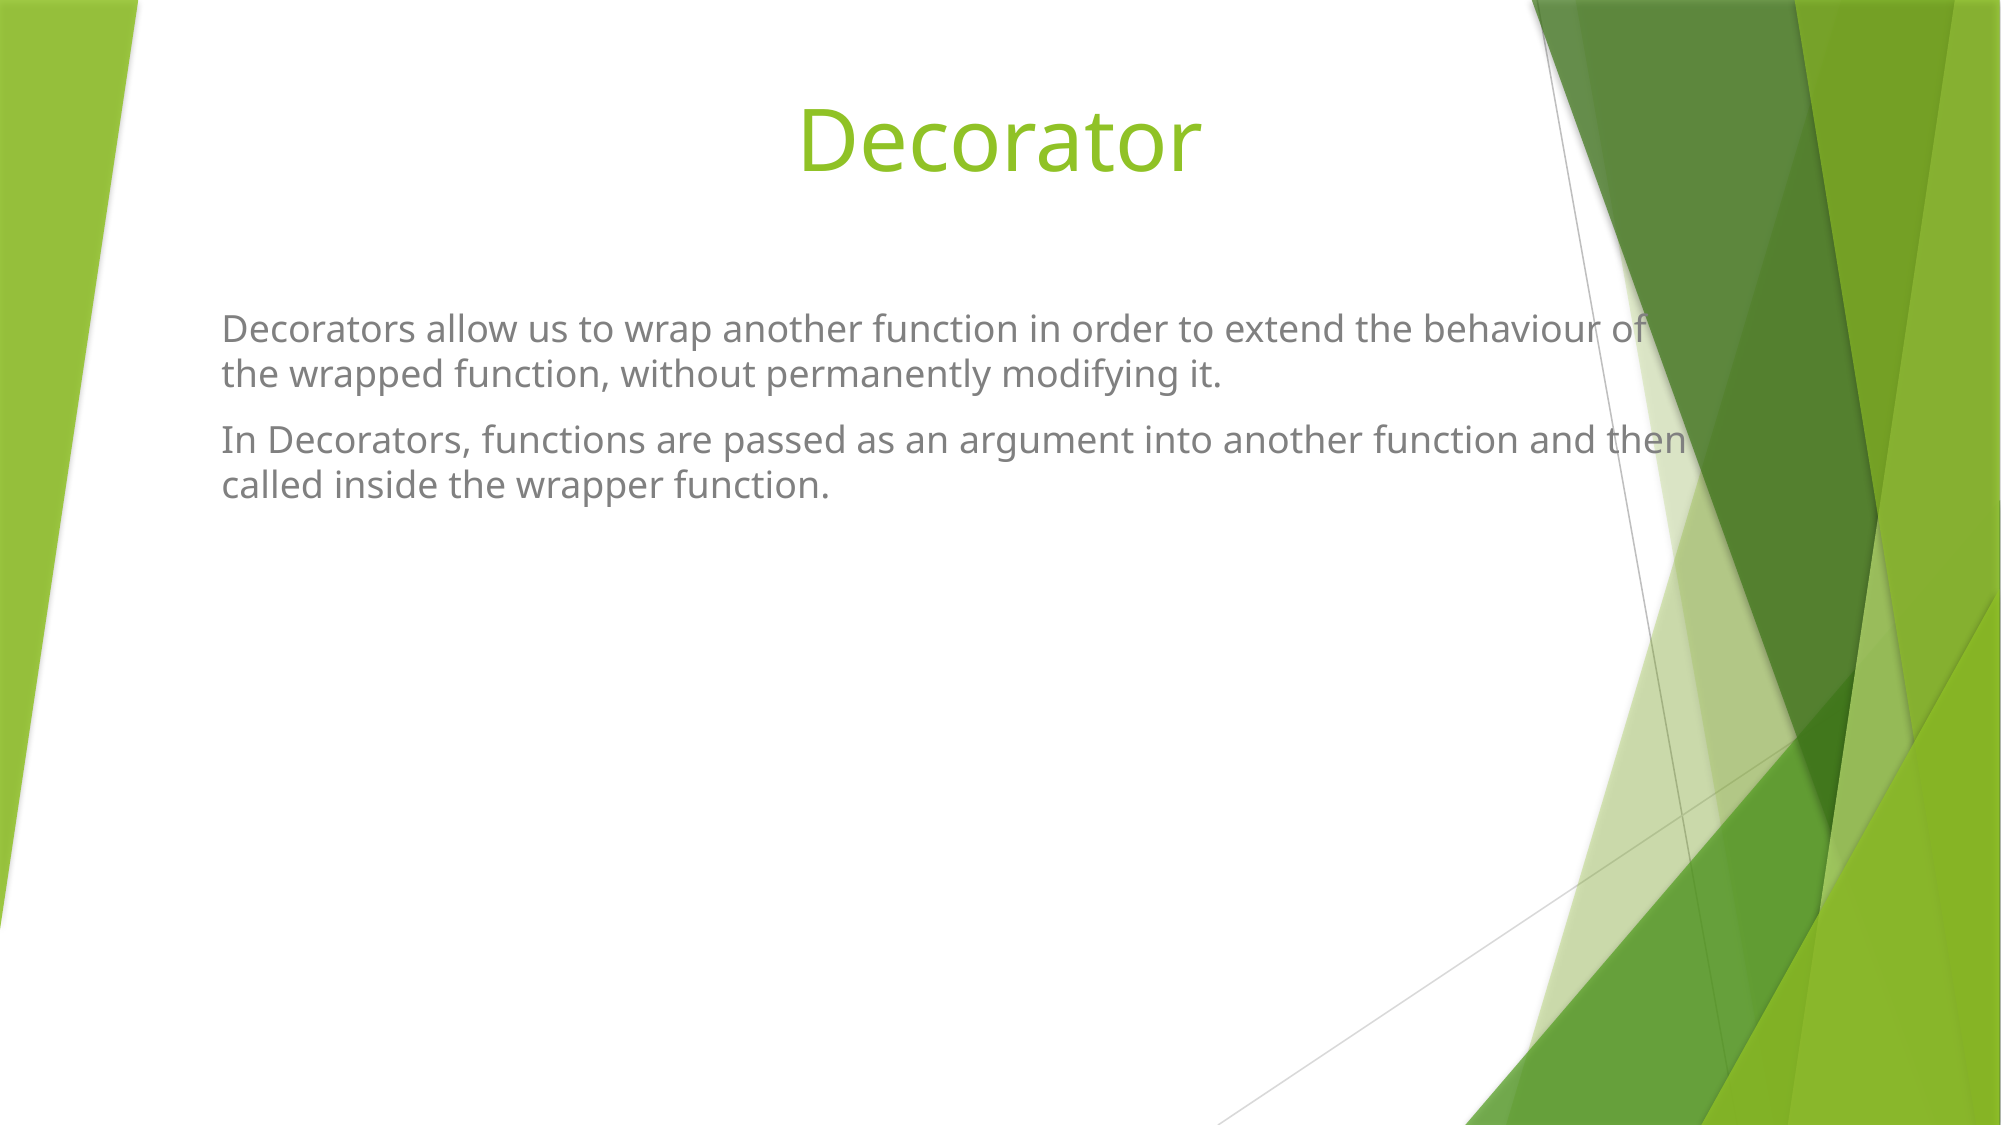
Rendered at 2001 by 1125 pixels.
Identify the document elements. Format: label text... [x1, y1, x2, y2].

title Decorator [249, 76, 1750, 197]
subtitle Decorators allow us to wrap another function in order to extend the behaviour of the wrapped function, without permanently modifying it. In Decorators, functions are passed as an argument into another function and then called inside the wrapper function. [206, 297, 1707, 665]
